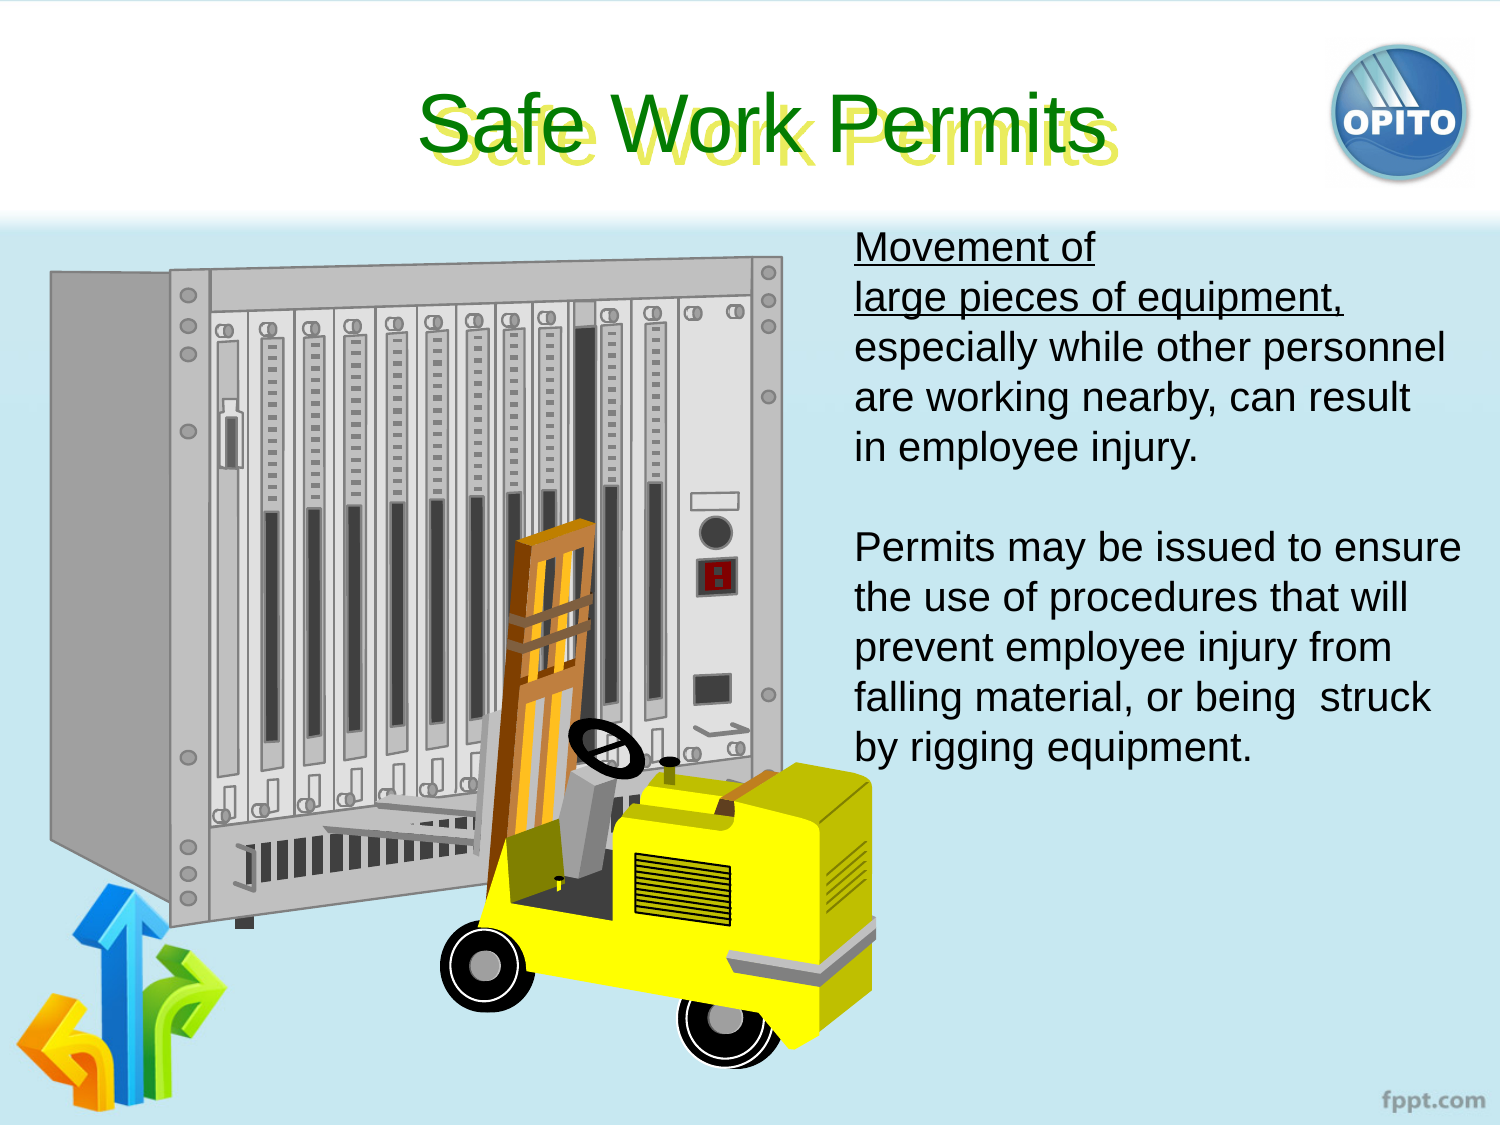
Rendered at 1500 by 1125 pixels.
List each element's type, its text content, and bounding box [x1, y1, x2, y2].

picture [0, 0, 1500, 1125]
text_box Movement of large pieces of equipment, especially while other personnel are working nearby, can result in employee injury. Permits may be issued to ensure the use of procedures that will prevent employee injury from falling material, or being struck by rigging equipment. [839, 212, 1478, 778]
title Safe Work Permits [124, 24, 1401, 213]
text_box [321, 517, 877, 1069]
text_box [47, 253, 788, 933]
